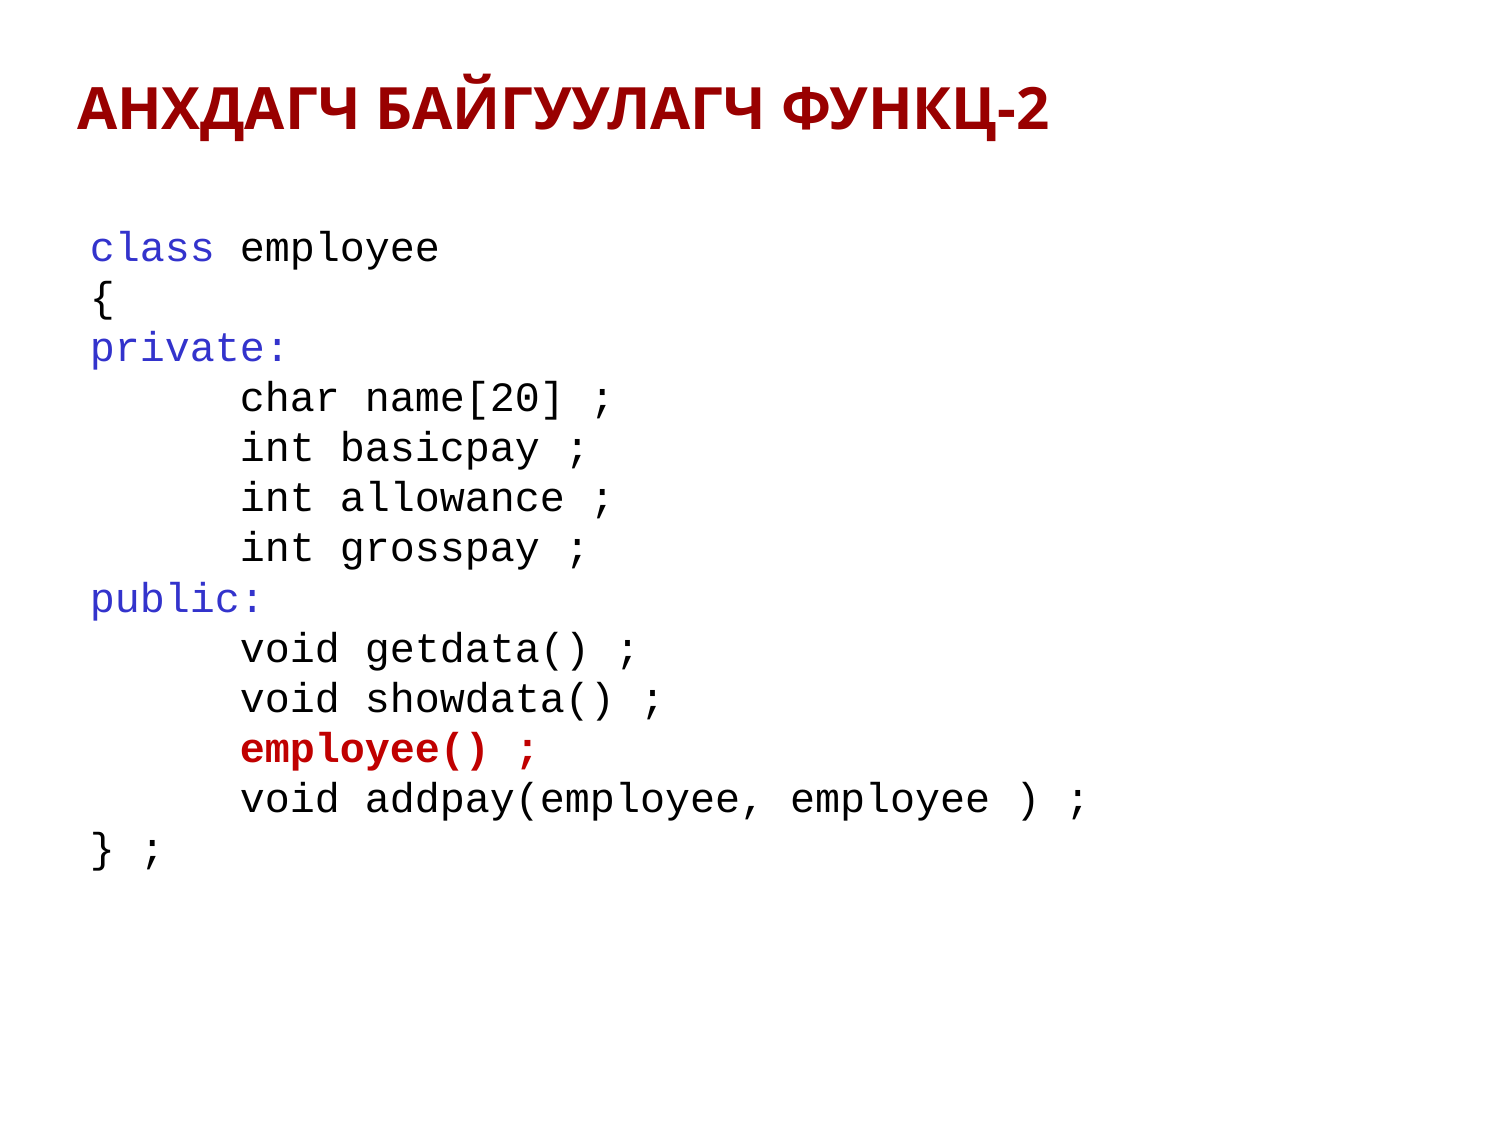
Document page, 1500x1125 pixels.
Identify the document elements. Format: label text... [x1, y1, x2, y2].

text_box АНХДАГЧ БАЙГУУЛАГЧ ФУНКЦ-2 [62, 74, 1425, 138]
text_box class employee { private: char name[20] ; int basicpay ; int allowance ; int grosspay ; public: void getdata() ; void showdata() ; employee() ; void addpay(employee, employee ) ; } ; [74, 212, 1263, 879]
